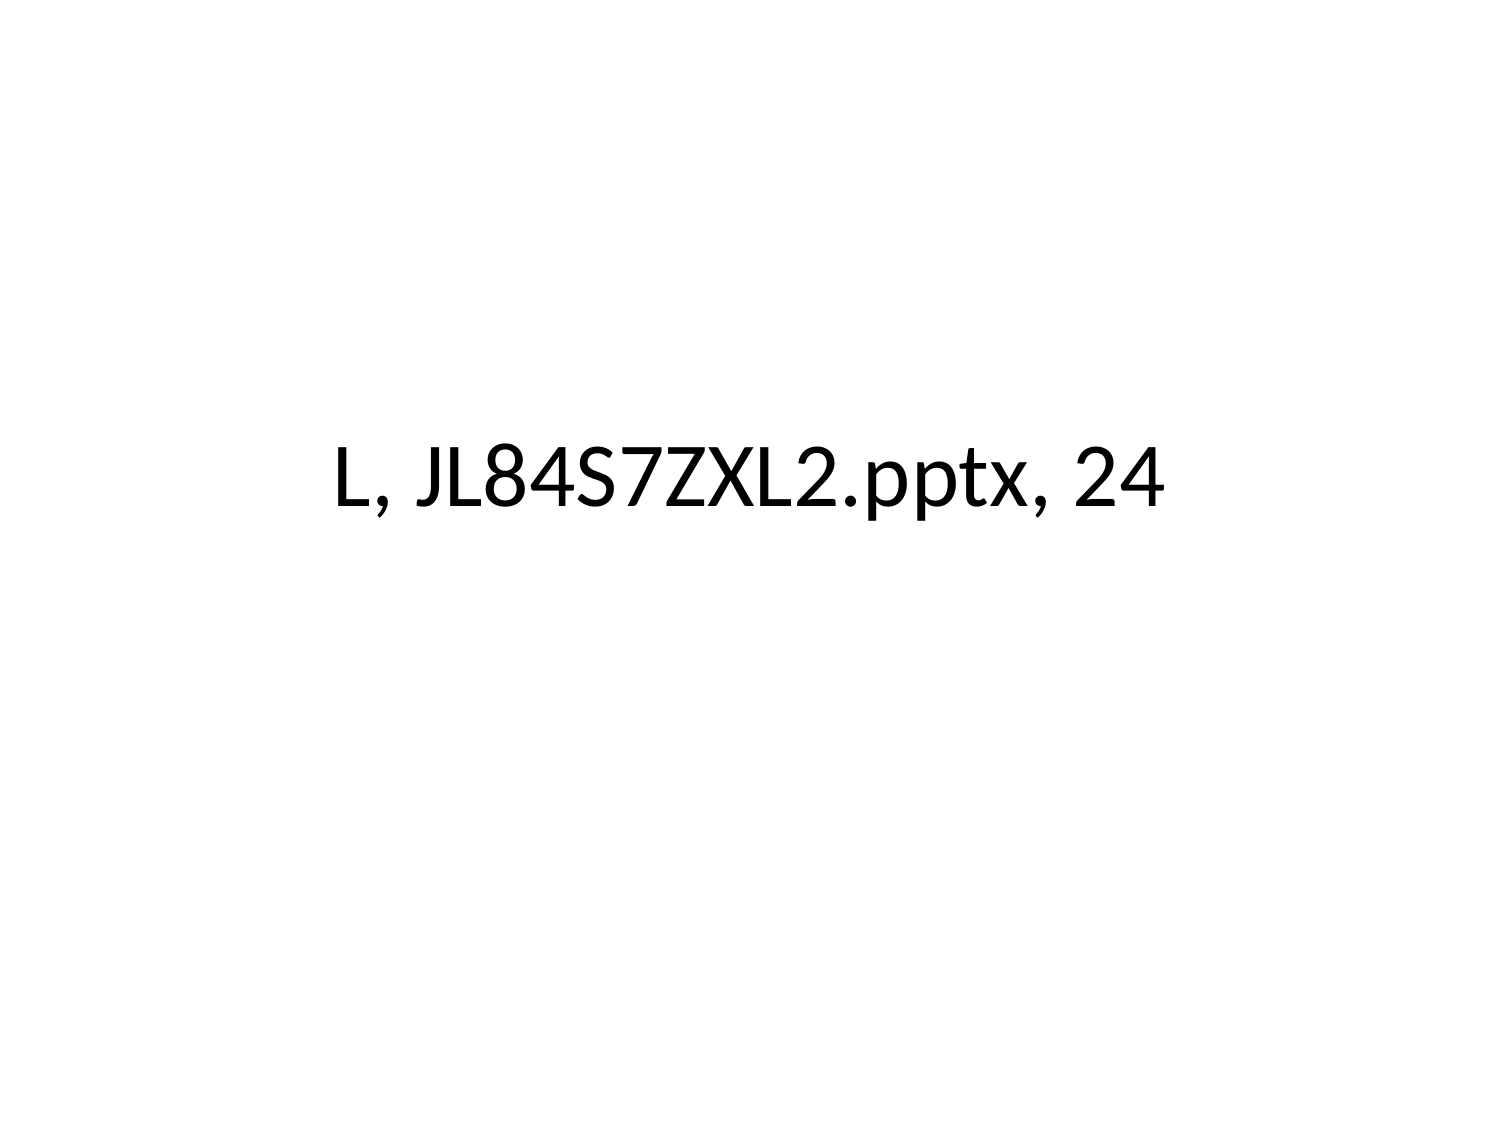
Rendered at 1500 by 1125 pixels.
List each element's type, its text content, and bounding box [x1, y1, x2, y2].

title L, JL84S7ZXL2.pptx, 24 [112, 349, 1388, 591]
